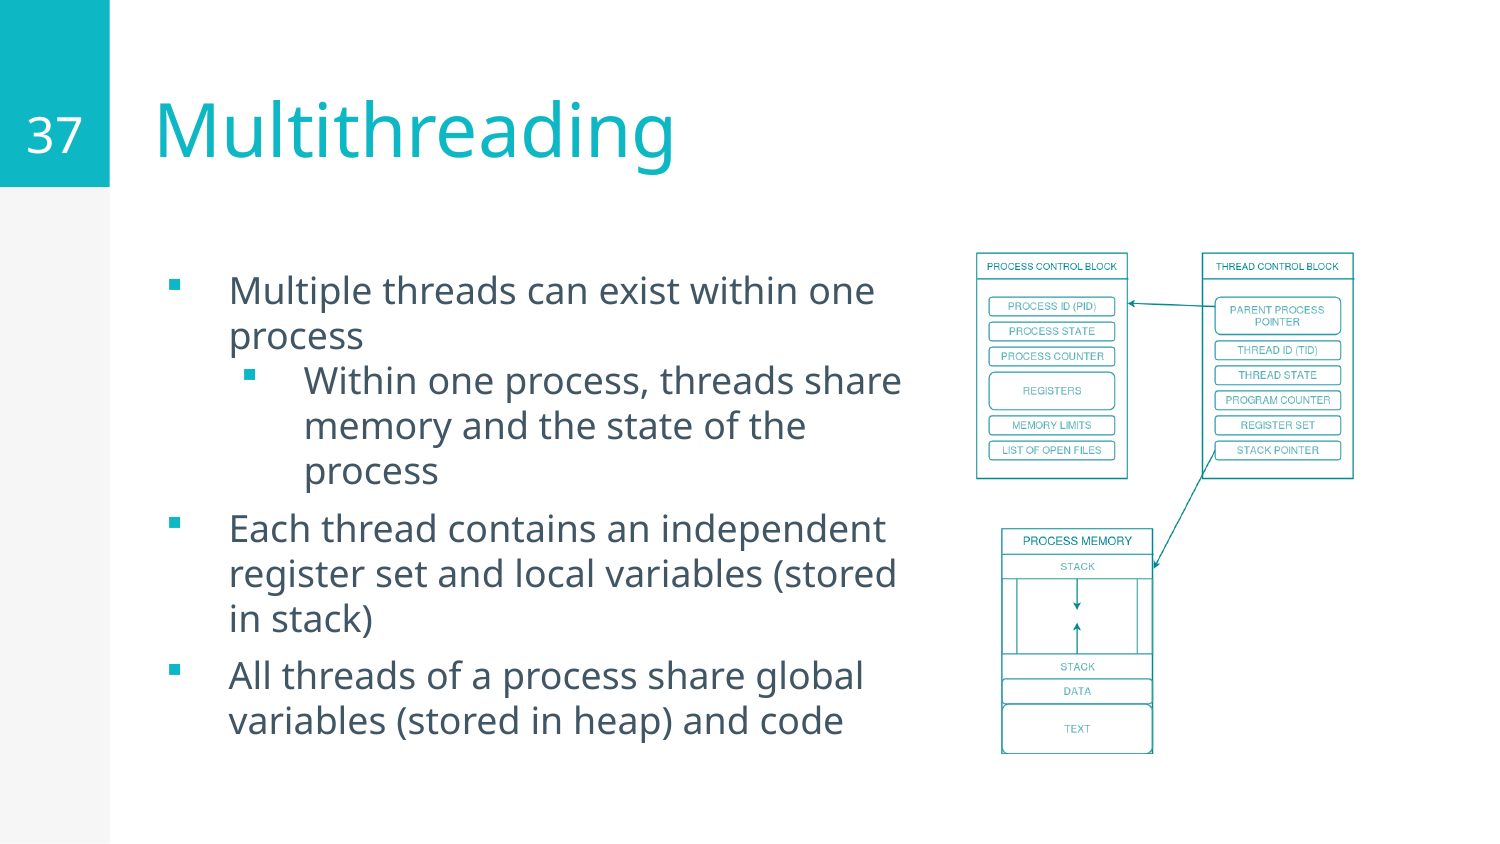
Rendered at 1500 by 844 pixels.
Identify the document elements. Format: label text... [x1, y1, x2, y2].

slide_number 37 [0, 0, 110, 187]
list Multiple threads can exist within one process Within one process, threads share memory and the state of the process Each thread contains an independent register set and local variables (stored in stack) All threads of a process share global variables (stored in heap) and code [138, 252, 934, 808]
picture [966, 252, 1362, 755]
title Multithreading [138, 0, 1391, 188]
